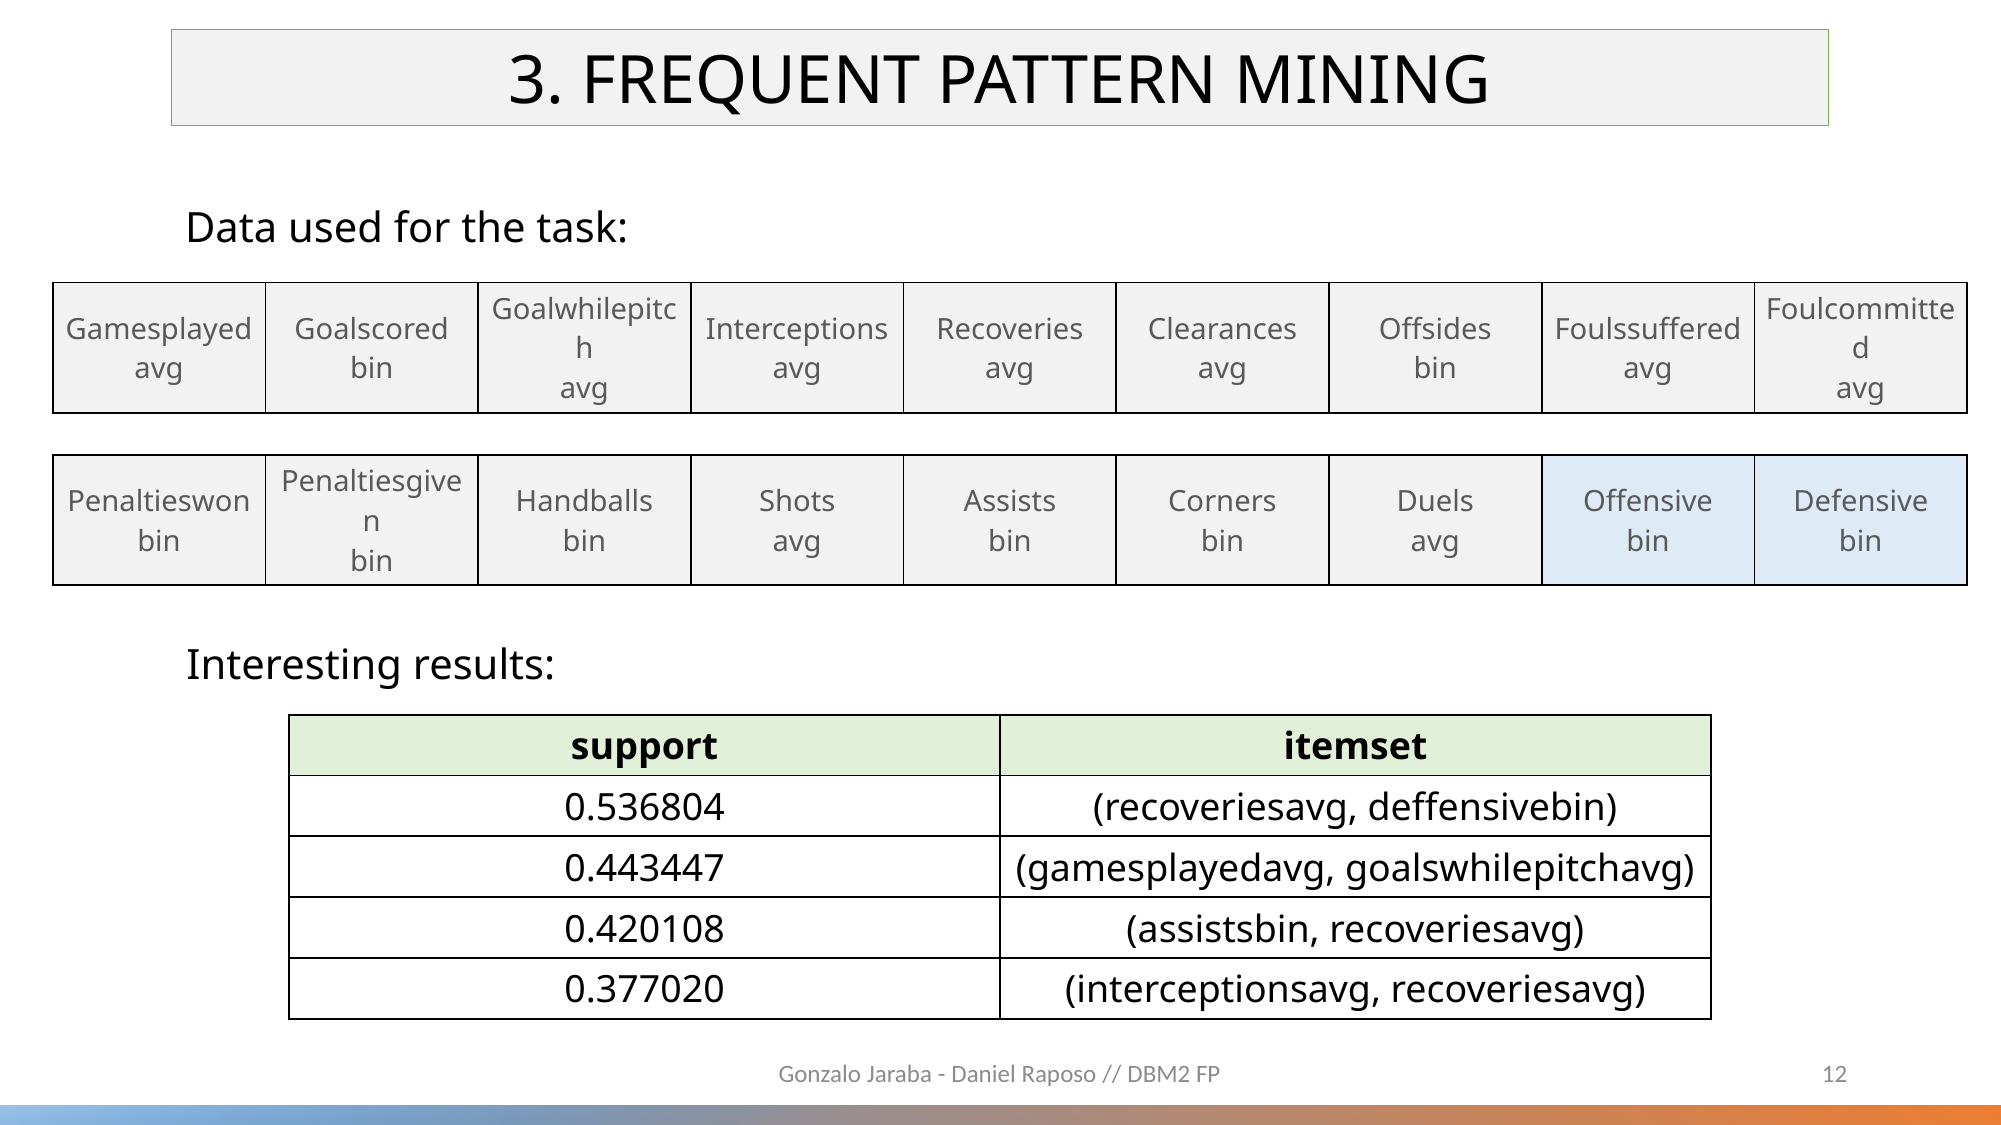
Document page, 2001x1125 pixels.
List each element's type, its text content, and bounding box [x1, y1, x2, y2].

table_header Foulssuffered avg [1543, 283, 1754, 412]
text_box Interesting results: [171, 605, 1829, 696]
table_cell 0.443447 [290, 837, 999, 896]
table_cell 0.377020 [290, 959, 999, 1018]
table_header Shots avg [692, 456, 903, 584]
table_header Goalscored bin [266, 283, 477, 412]
table_header Offsides bin [1330, 283, 1541, 412]
table_header Assists bin [904, 456, 1115, 584]
table_header Penaltiesgiven bin [266, 456, 477, 584]
table_header Handballs bin [479, 456, 690, 584]
text_box Data used for the task: [170, 168, 1827, 258]
table_cell (gamesplayedavg, goalswhilepitchavg) [1001, 837, 1710, 896]
table_header Duels avg [1330, 456, 1541, 584]
table_cell (recoveriesavg, deffensivebin) [1001, 776, 1710, 835]
table_cell 0.536804 [290, 776, 999, 835]
text_box [973, 1104, 2000, 1125]
table_cell (assistsbin, recoveriesavg) [1001, 898, 1710, 957]
table_header Recoveries avg [904, 283, 1115, 412]
table_header Foulcommitted avg [1755, 283, 1966, 412]
table_header Offensive bin [1543, 456, 1754, 584]
table_header support [290, 716, 999, 775]
table_cell (interceptionsavg, recoveriesavg) [1001, 959, 1710, 1018]
table_header Penaltieswon bin [54, 456, 265, 584]
table_cell 0.420108 [290, 898, 999, 957]
table_header itemset [1001, 716, 1710, 775]
table_header Gamesplayed avg [54, 283, 265, 412]
footer Gonzalo Jaraba - Daniel Raposo // DBM2 FP [662, 1042, 1338, 1103]
title 3. FREQUENT PATTERN MINING [171, 29, 1829, 126]
text_box [0, 1104, 973, 1125]
table_header Defensive bin [1755, 456, 1966, 584]
table_header Goalwhilepitch avg [479, 283, 690, 412]
table_header Clearances avg [1117, 283, 1328, 412]
table_header Corners bin [1117, 456, 1328, 584]
table_header Interceptions avg [692, 283, 903, 412]
slide_number 12 [1412, 1042, 1863, 1103]
